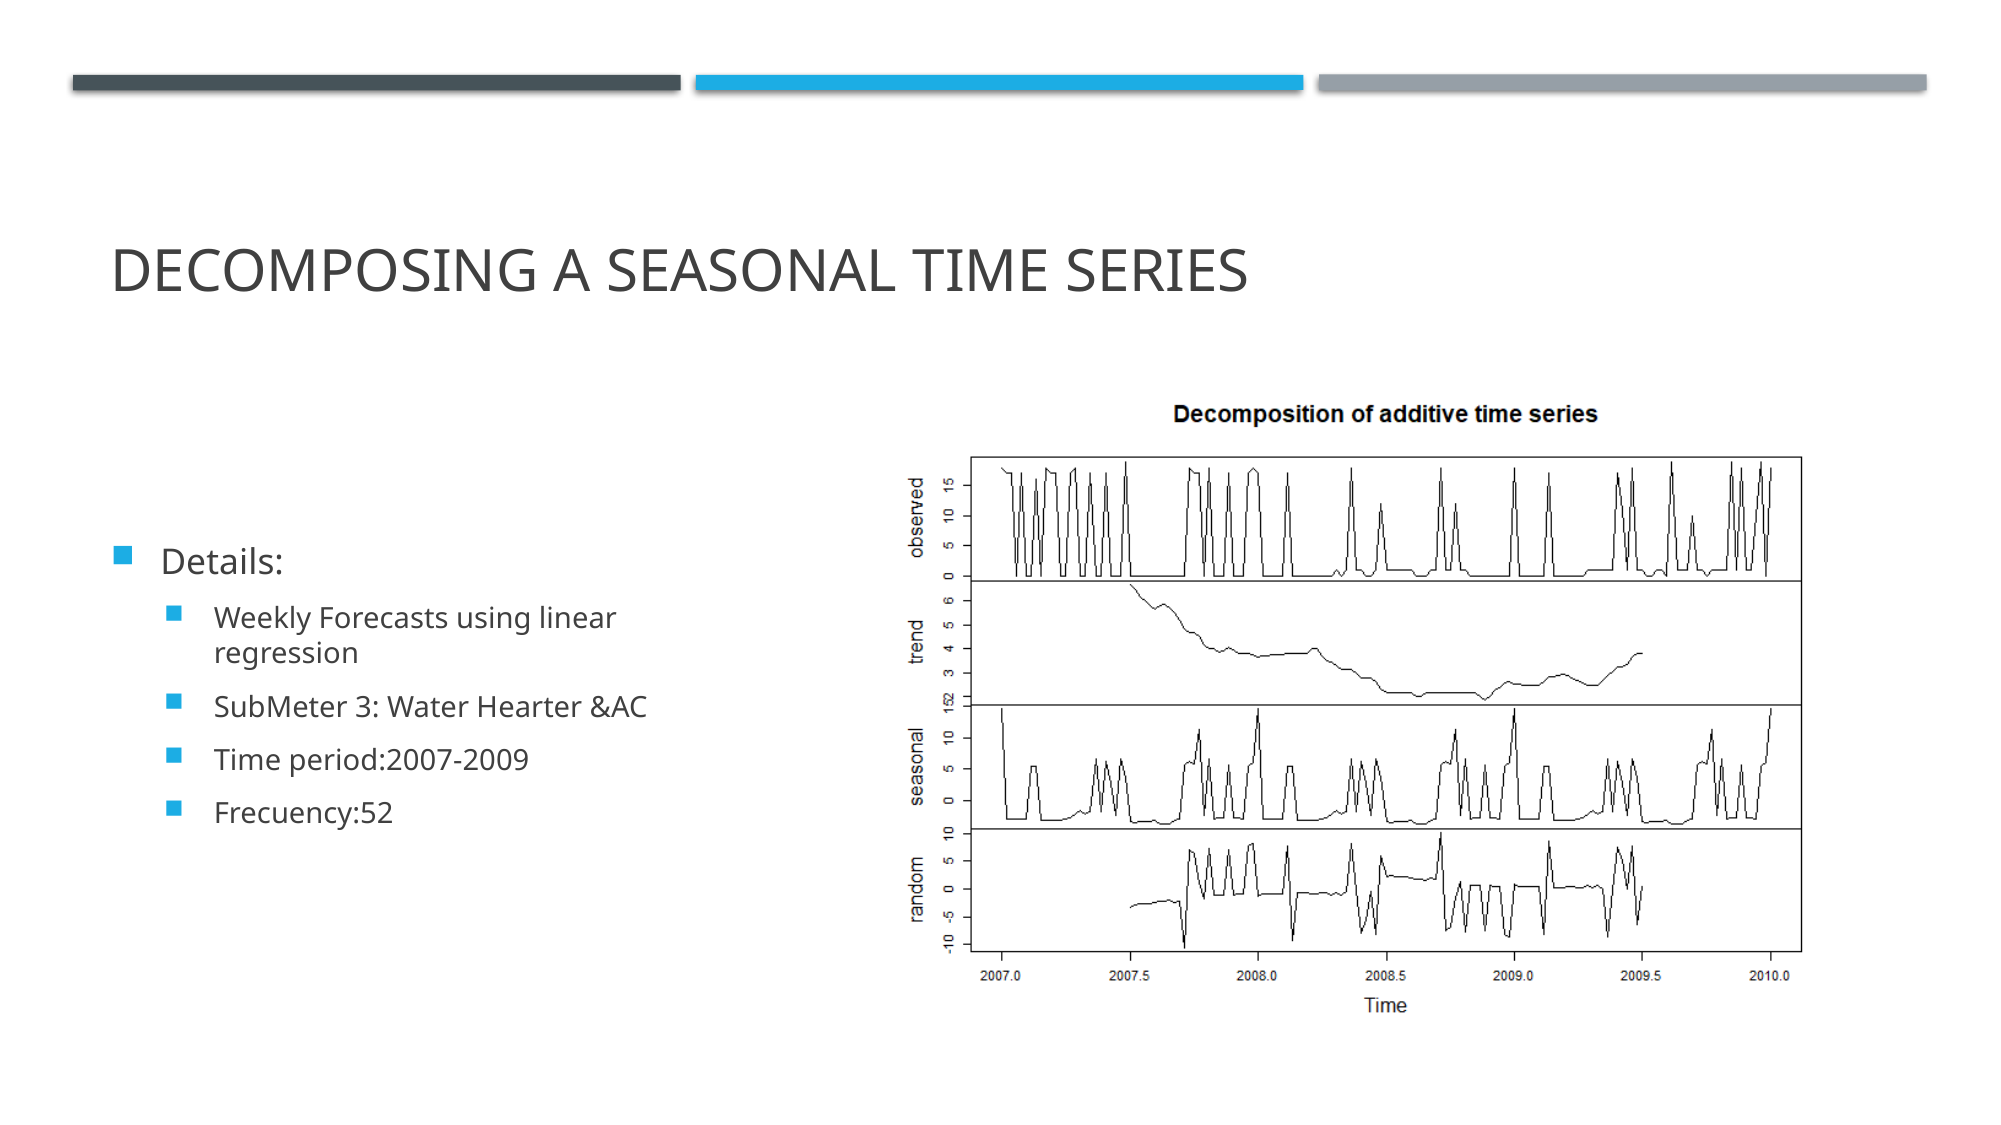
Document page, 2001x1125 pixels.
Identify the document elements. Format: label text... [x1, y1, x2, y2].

title Decomposing a Seasonal Time Series [95, 115, 1905, 311]
picture [897, 383, 1828, 1037]
list Details: Weekly Forecasts using linear regression SubMeter 3: Water Hearter &AC Time period:2007-2009 Frecuency:52 [95, 384, 750, 981]
